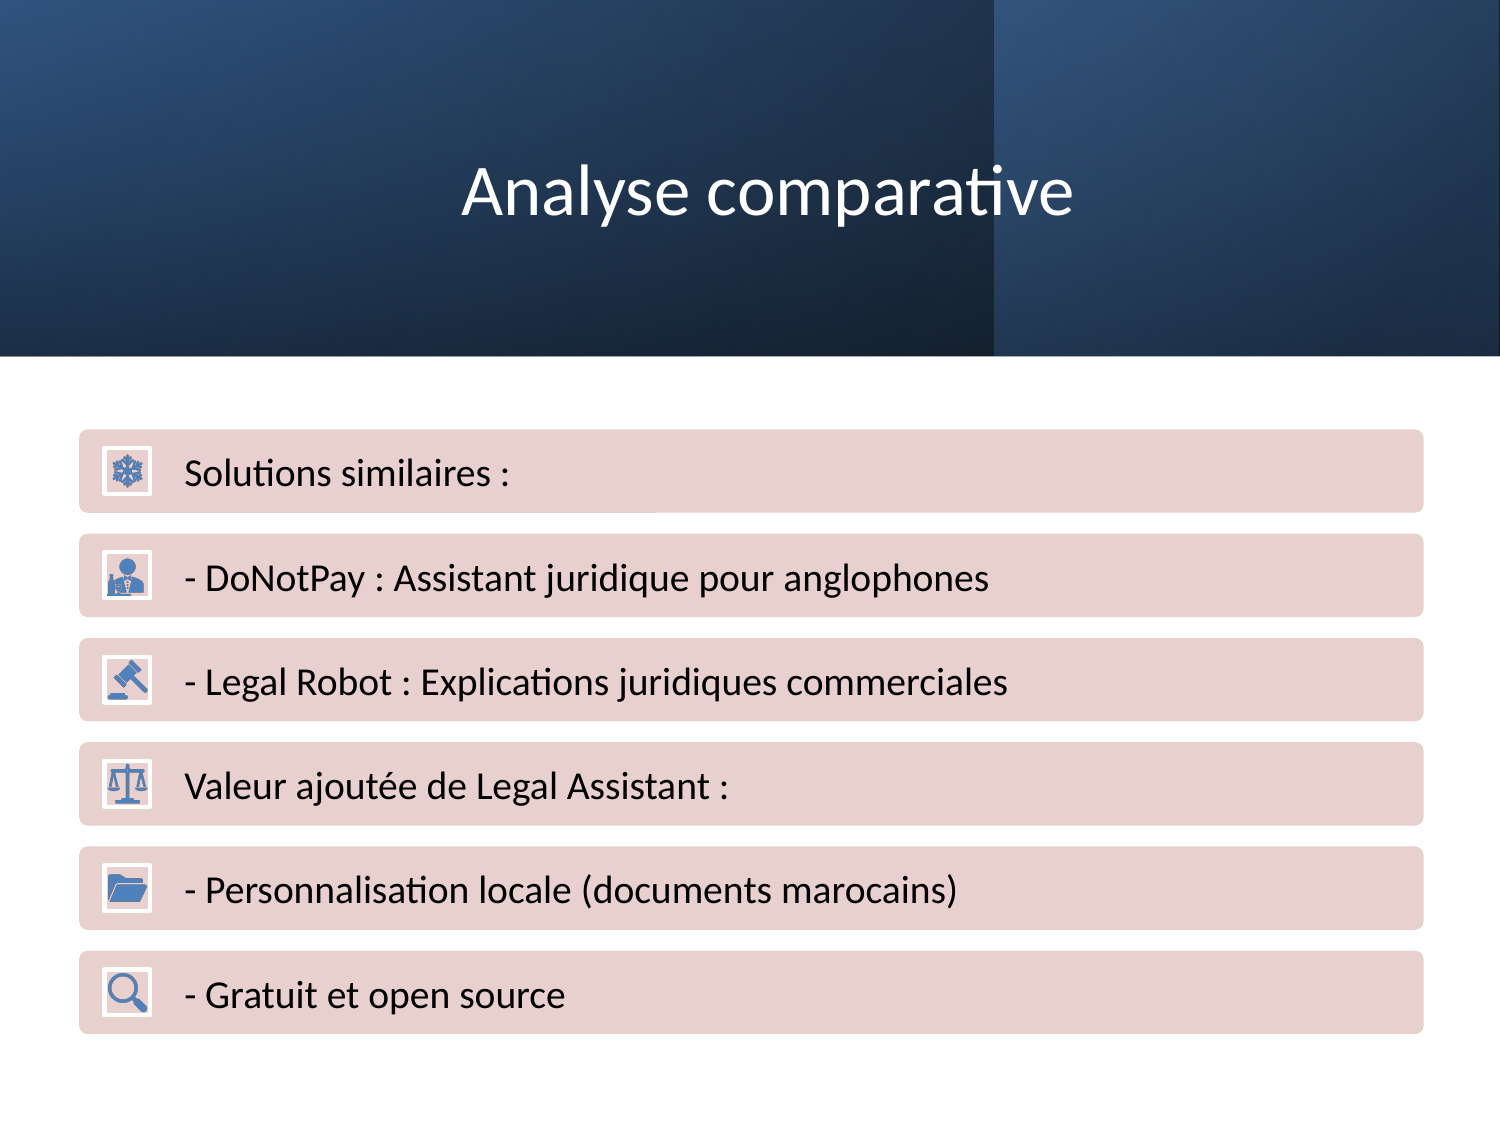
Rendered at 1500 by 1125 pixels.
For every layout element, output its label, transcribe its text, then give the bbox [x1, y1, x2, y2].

text_box [0, 0, 1500, 358]
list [78, 428, 1424, 1035]
text_box [0, 358, 1500, 1125]
title Analyse comparative [170, 57, 1366, 316]
